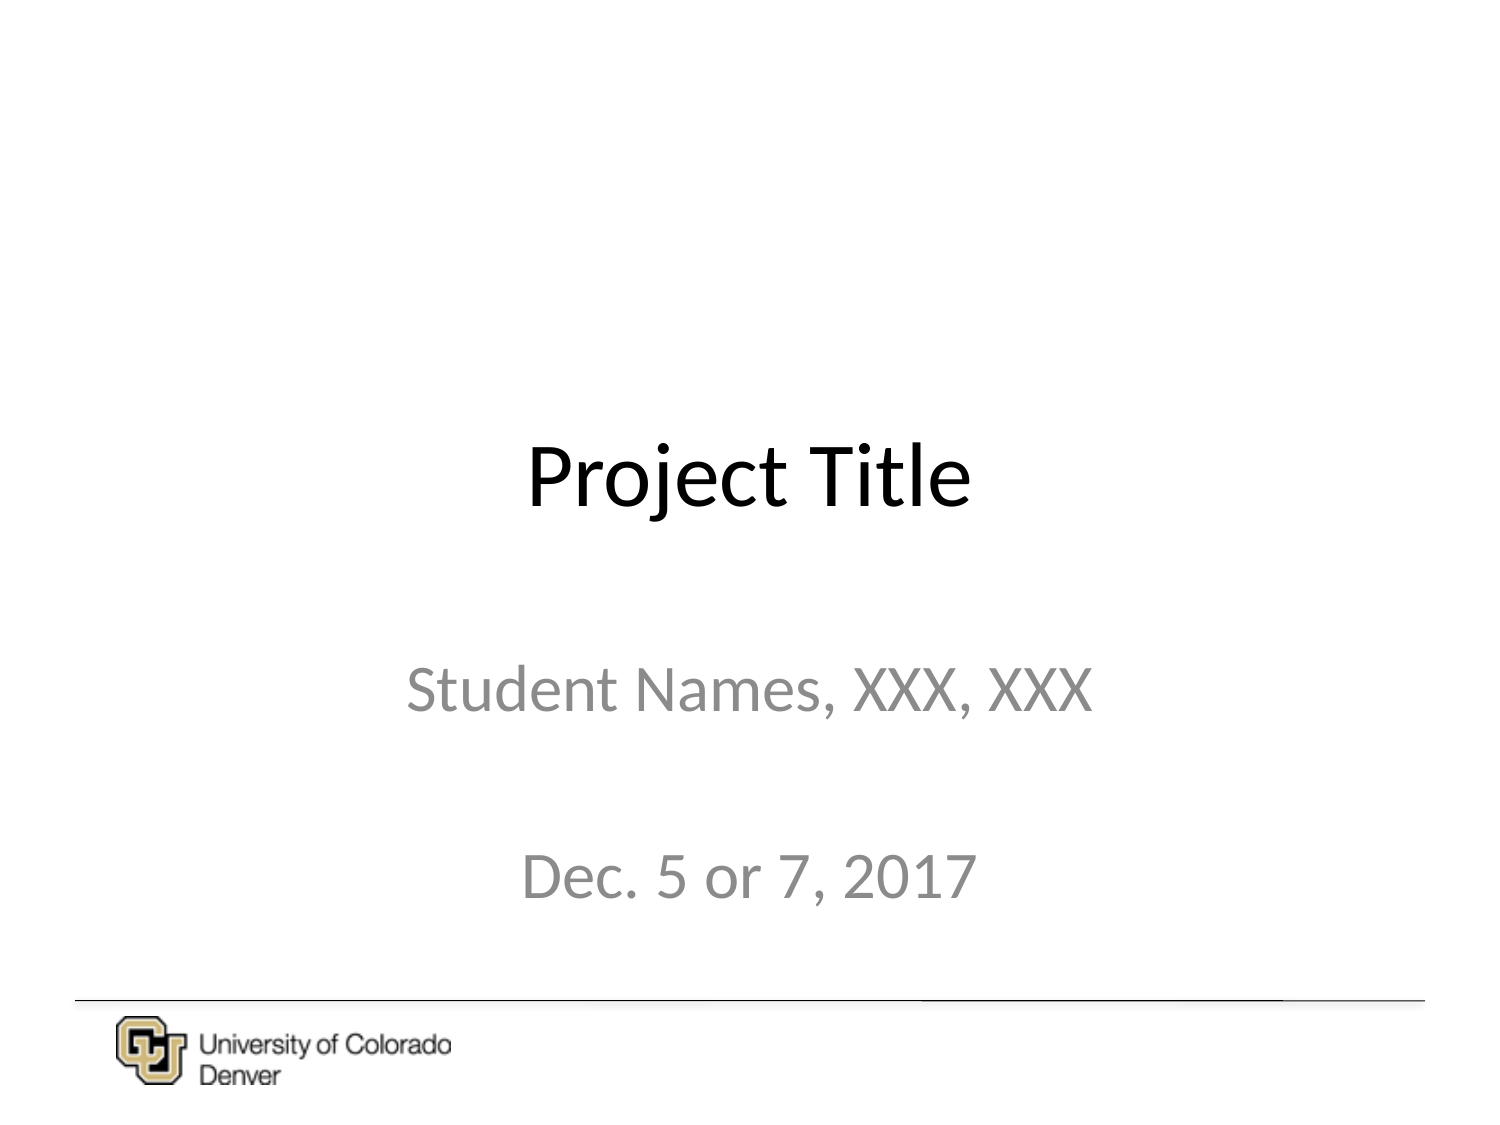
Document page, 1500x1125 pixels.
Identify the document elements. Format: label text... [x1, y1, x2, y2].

title Project Title [112, 349, 1388, 591]
picture [116, 1016, 451, 1085]
subtitle Student Names, XXX, XXX Dec. 5 or 7, 2017 [225, 637, 1275, 925]
